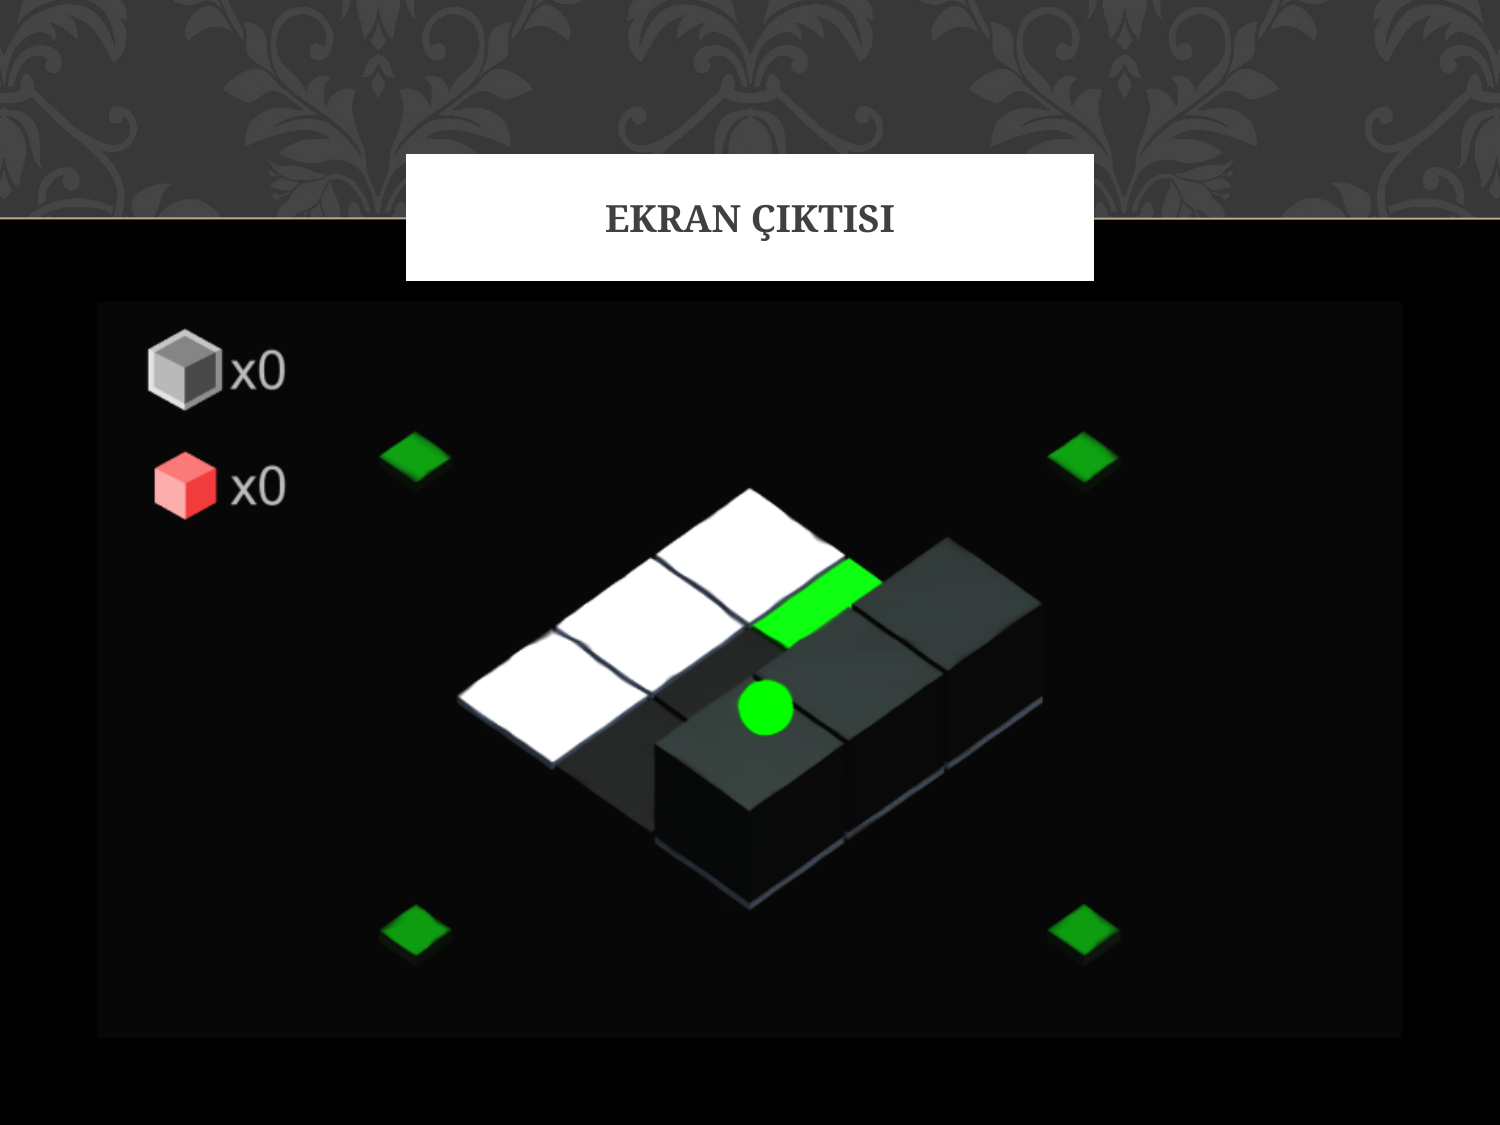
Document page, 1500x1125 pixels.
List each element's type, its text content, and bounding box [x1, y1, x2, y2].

title Ekran çıktısı [406, 154, 1094, 281]
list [96, 302, 1404, 1038]
